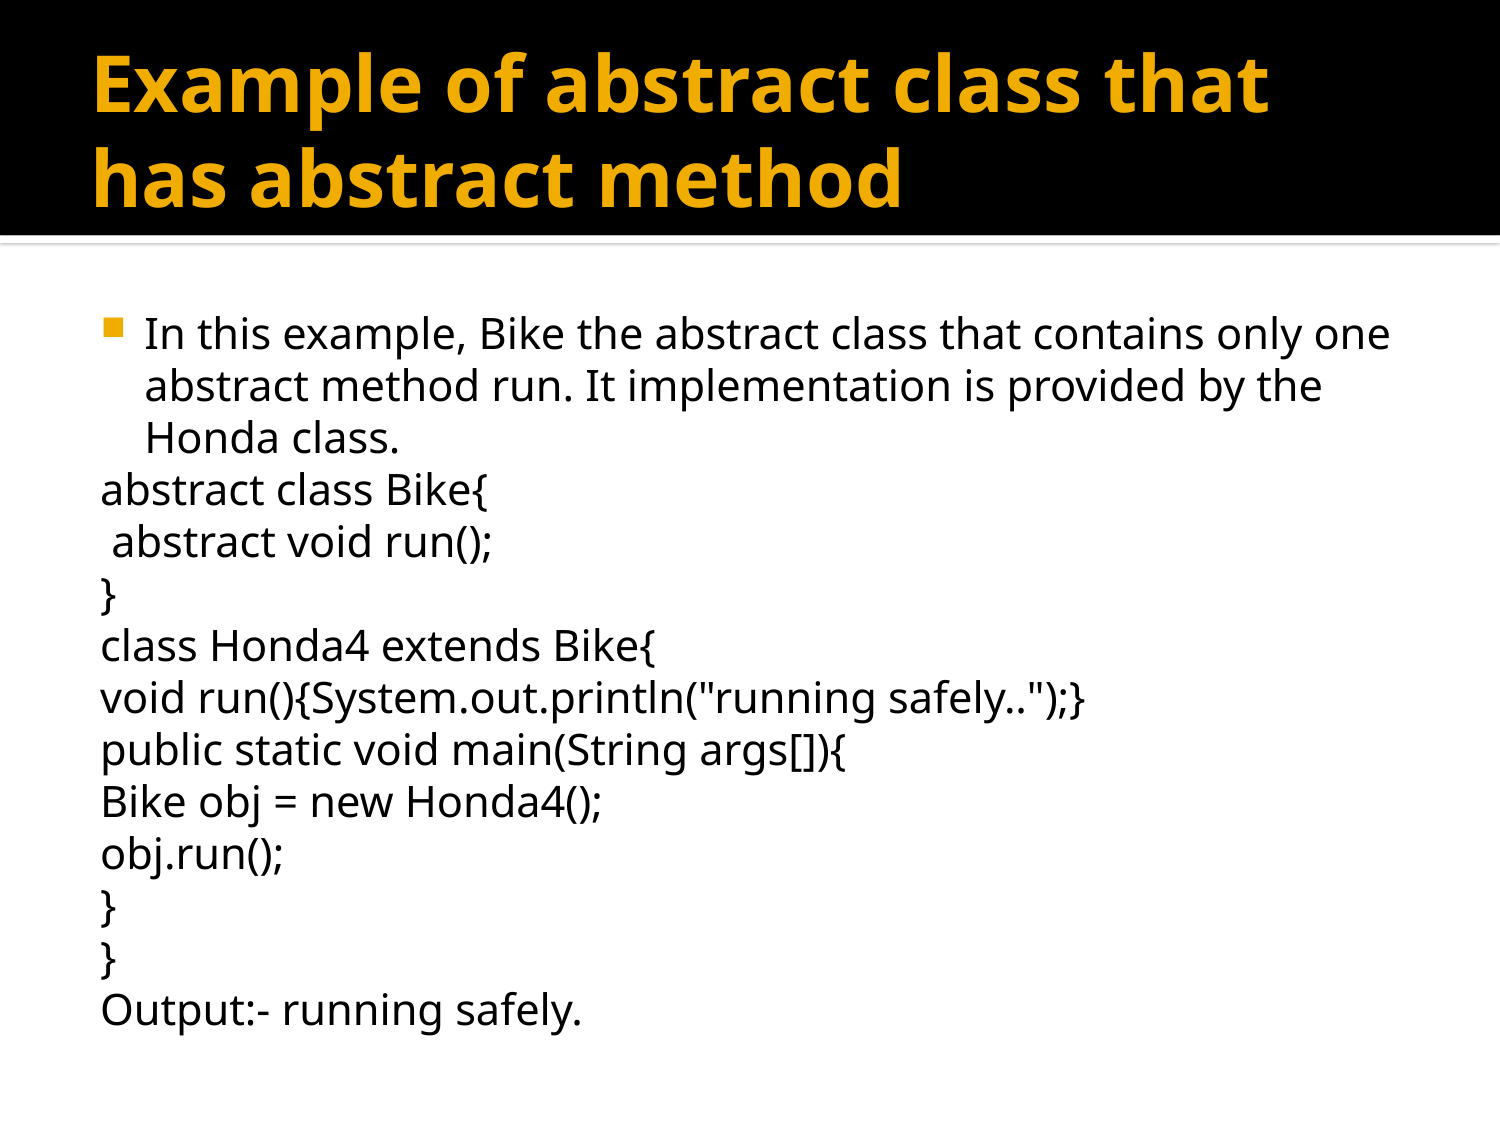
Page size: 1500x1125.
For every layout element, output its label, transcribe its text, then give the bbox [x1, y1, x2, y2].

title Example of abstract class that has abstract method [75, 25, 1425, 231]
list In this example, Bike the abstract class that contains only one abstract method run. It implementation is provided by the Honda class. abstract class Bike{ abstract void run(); } class Honda4 extends Bike{ void run(){System.out.println("running safely..");} public static void main(String args[]){ Bike obj = new Honda4(); obj.run(); } } Output:- running safely. [75, 291, 1425, 1050]
